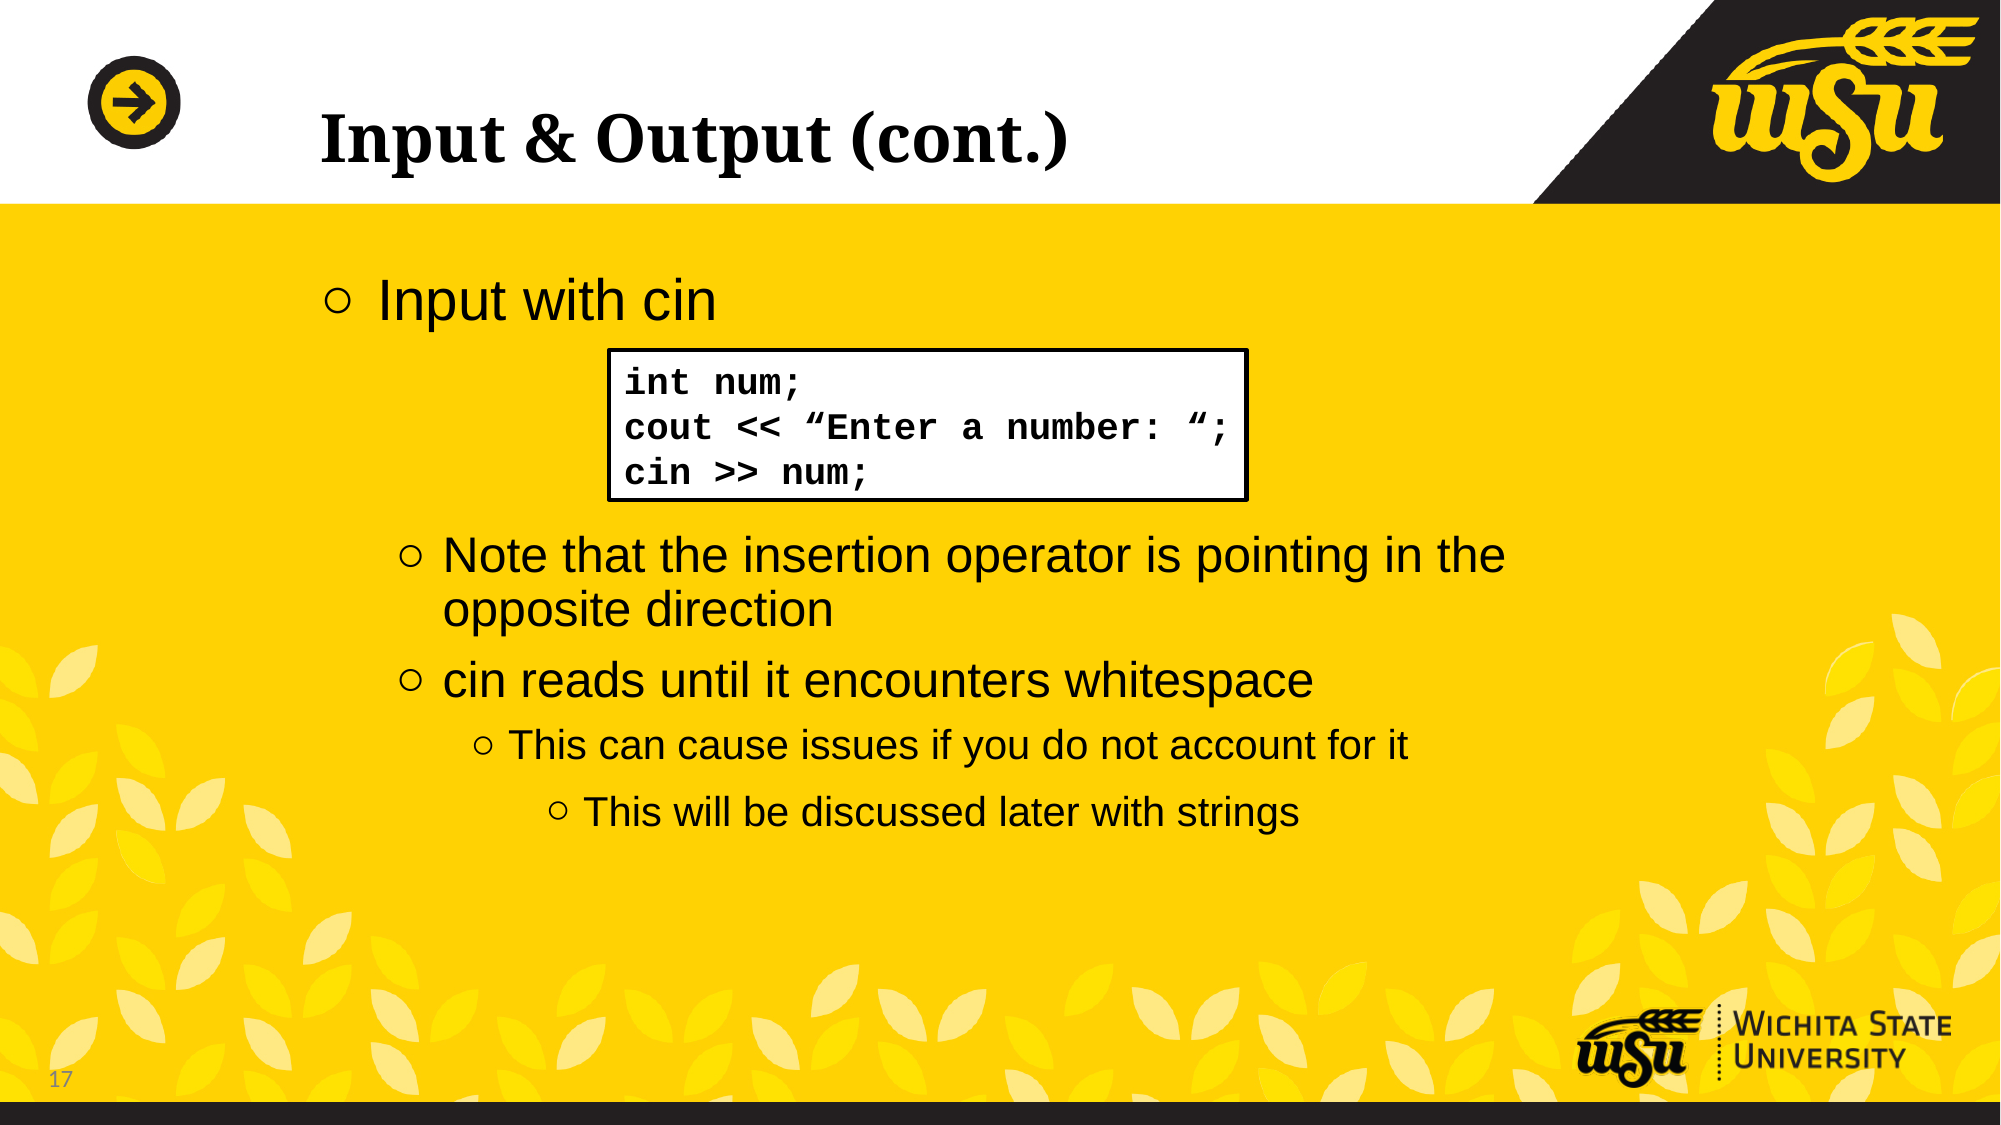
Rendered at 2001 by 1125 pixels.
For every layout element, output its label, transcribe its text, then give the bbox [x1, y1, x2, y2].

title Input & Output (cont.) [305, 44, 1551, 185]
picture [0, 0, 2001, 1125]
list Input with cin Note that the insertion operator is pointing in the opposite direction cin reads until it encounters whitespace This can cause issues if you do not account for it This will be discussed later with strings [305, 262, 1656, 1006]
text_box int num; cout << “Enter a number: “; cin >> num; [607, 348, 1249, 502]
